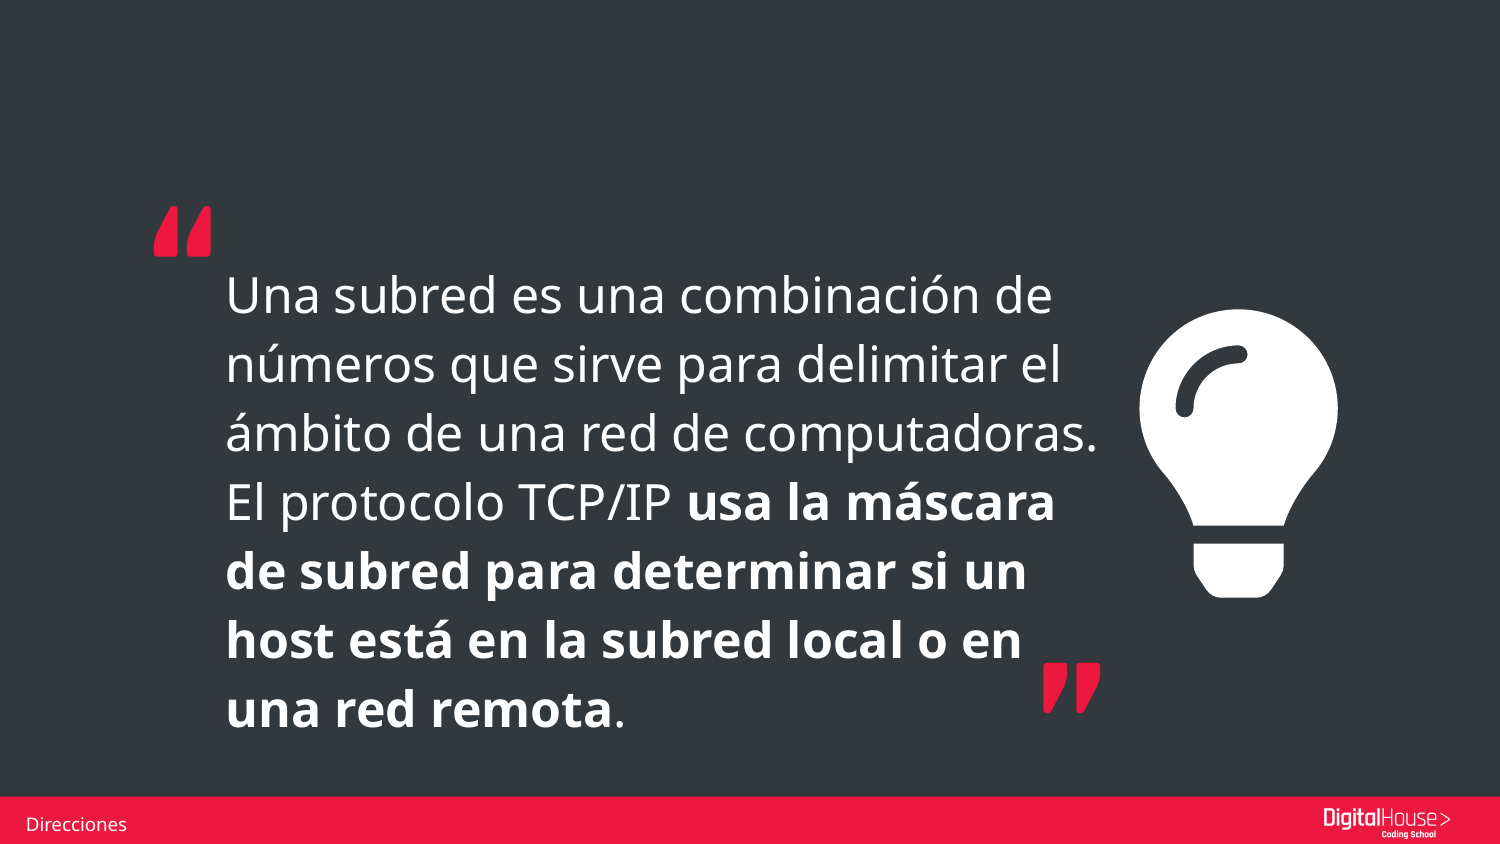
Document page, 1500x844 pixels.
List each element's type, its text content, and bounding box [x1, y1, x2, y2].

text_box [1193, 543, 1284, 598]
picture [1324, 808, 1450, 839]
text_box Una subred es una combinación de números que sirve para delimitar el ámbito de una red de computadoras. El protocolo TCP/IP usa la máscara de subred para determinar si un host está en la subred local o en una red remota. [210, 329, 1118, 663]
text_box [1043, 662, 1101, 714]
text_box [1139, 309, 1338, 526]
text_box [153, 205, 211, 257]
